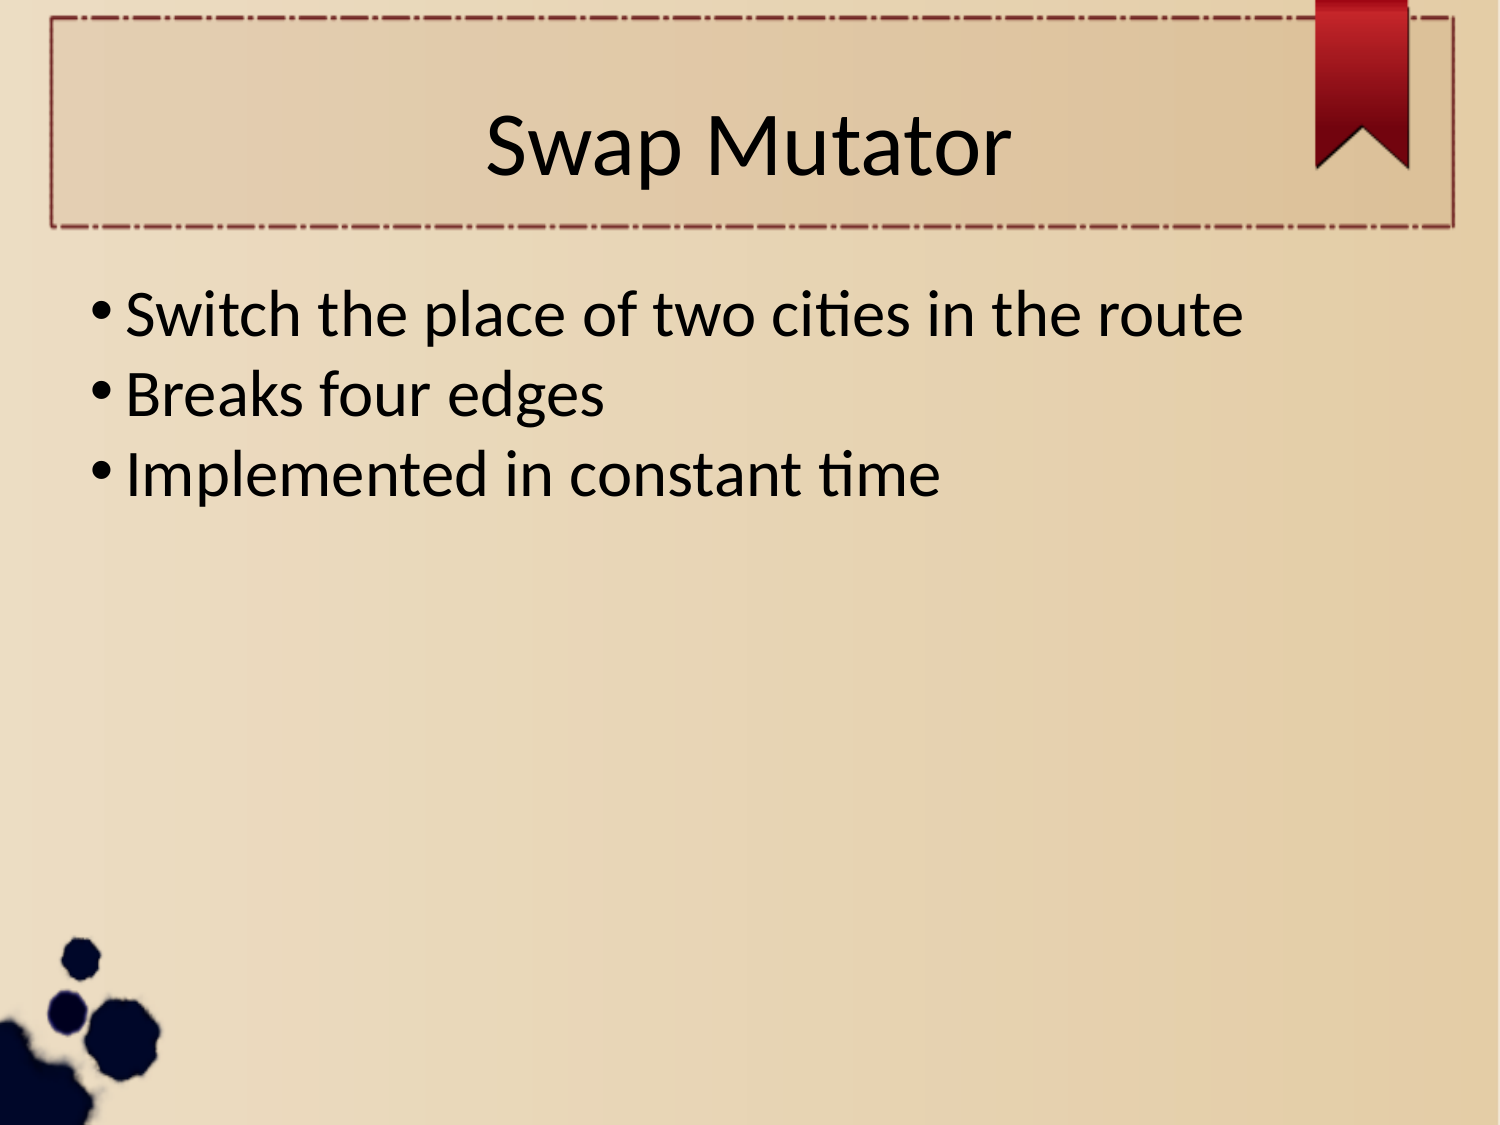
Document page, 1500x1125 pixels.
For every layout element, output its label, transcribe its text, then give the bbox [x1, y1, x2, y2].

text_box Swap Mutator [74, 45, 1425, 233]
picture [0, 0, 1500, 1125]
text_box Switch the place of two cities in the route Breaks four edges Implemented in constant time [74, 262, 1425, 1005]
